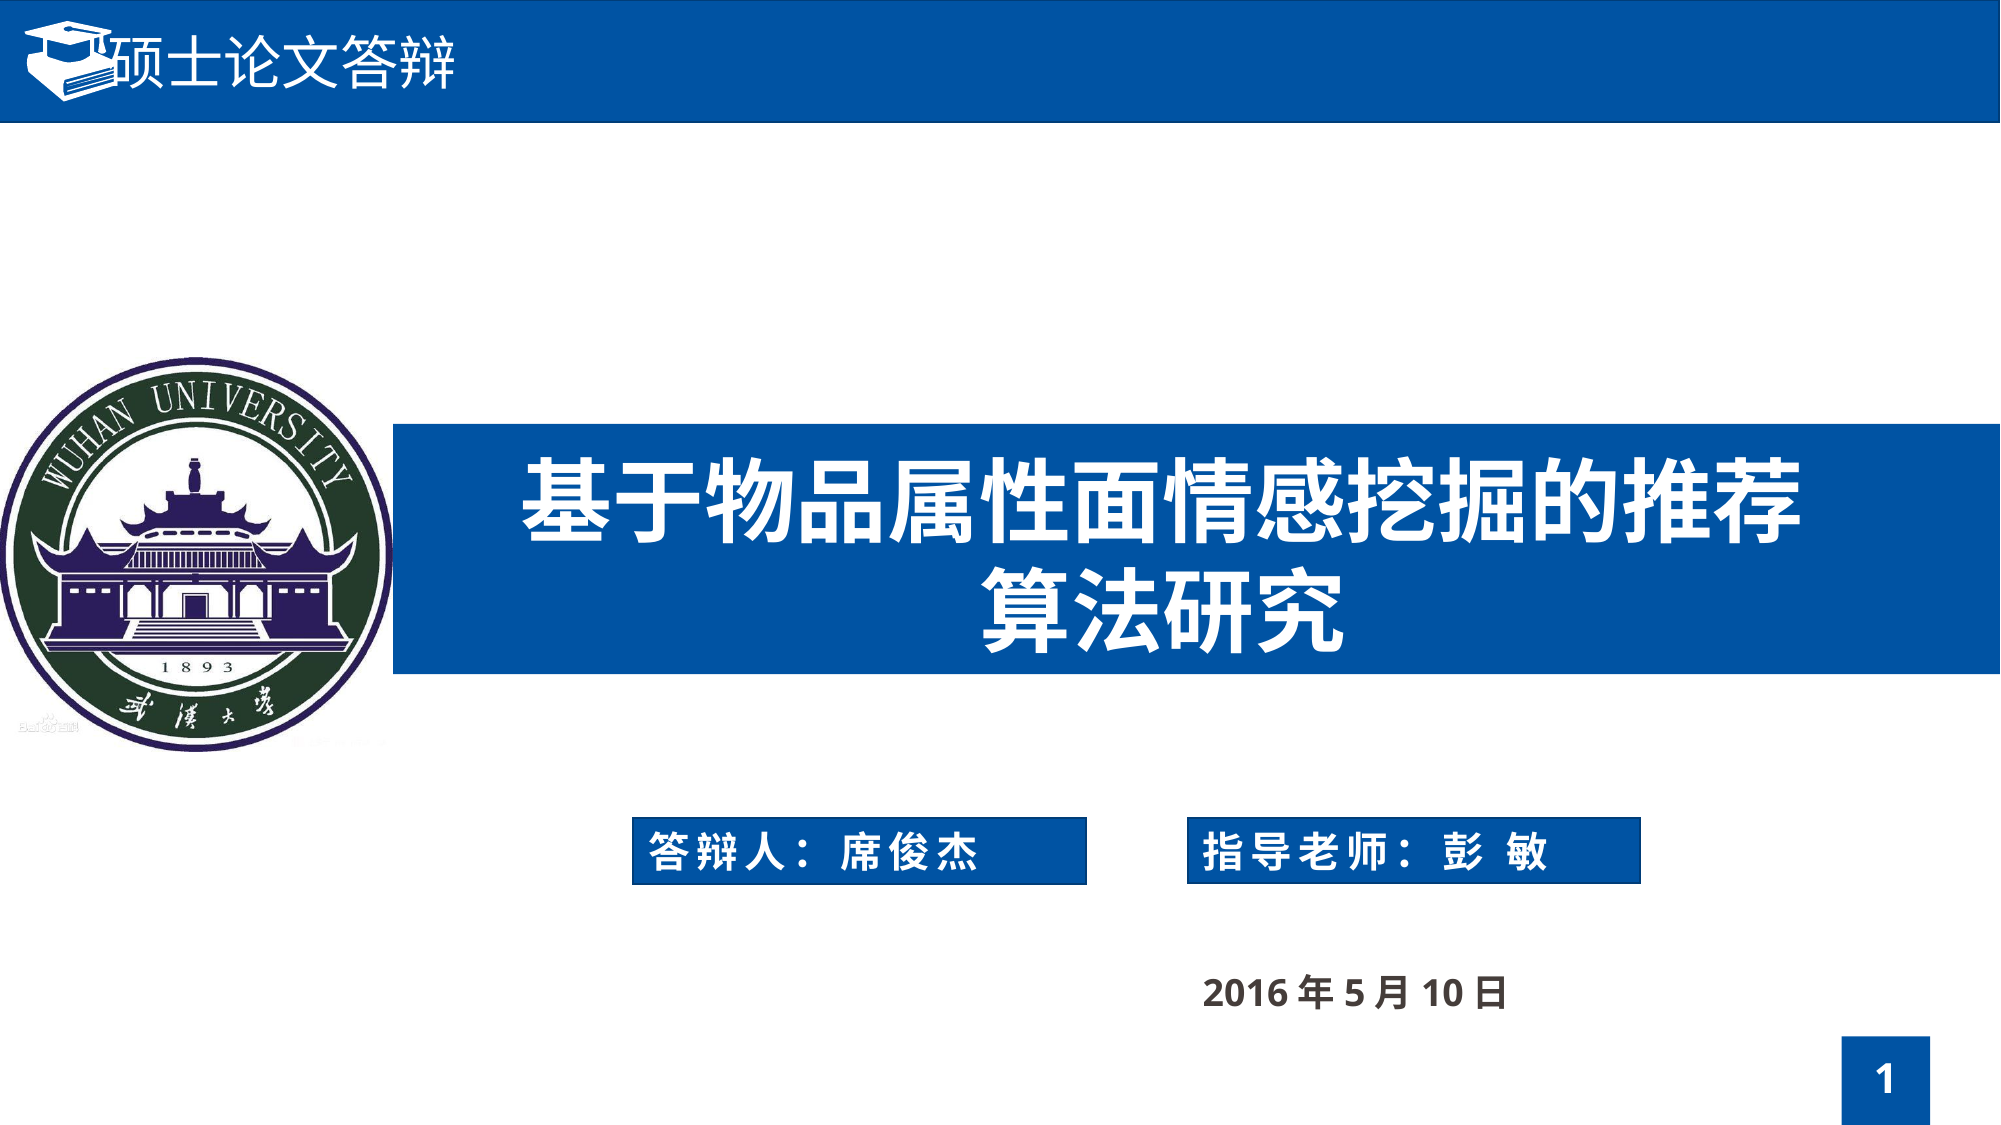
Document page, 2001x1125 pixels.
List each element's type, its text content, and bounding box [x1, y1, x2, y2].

picture [0, 357, 393, 752]
text_box [393, 423, 2000, 675]
text_box 基于物品属性面情感挖掘的推荐算法研究 [483, 436, 1843, 671]
text_box 答辩人：席俊杰 [632, 817, 1087, 885]
text_box [24, 20, 116, 102]
text_box 2016年5月10日 [1187, 961, 1690, 1022]
text_box 硕士论文答辩 [0, 0, 2000, 123]
text_box 指导老师：彭 敏 [1187, 817, 1641, 884]
slide_number 1 [1771, 1050, 2000, 1111]
